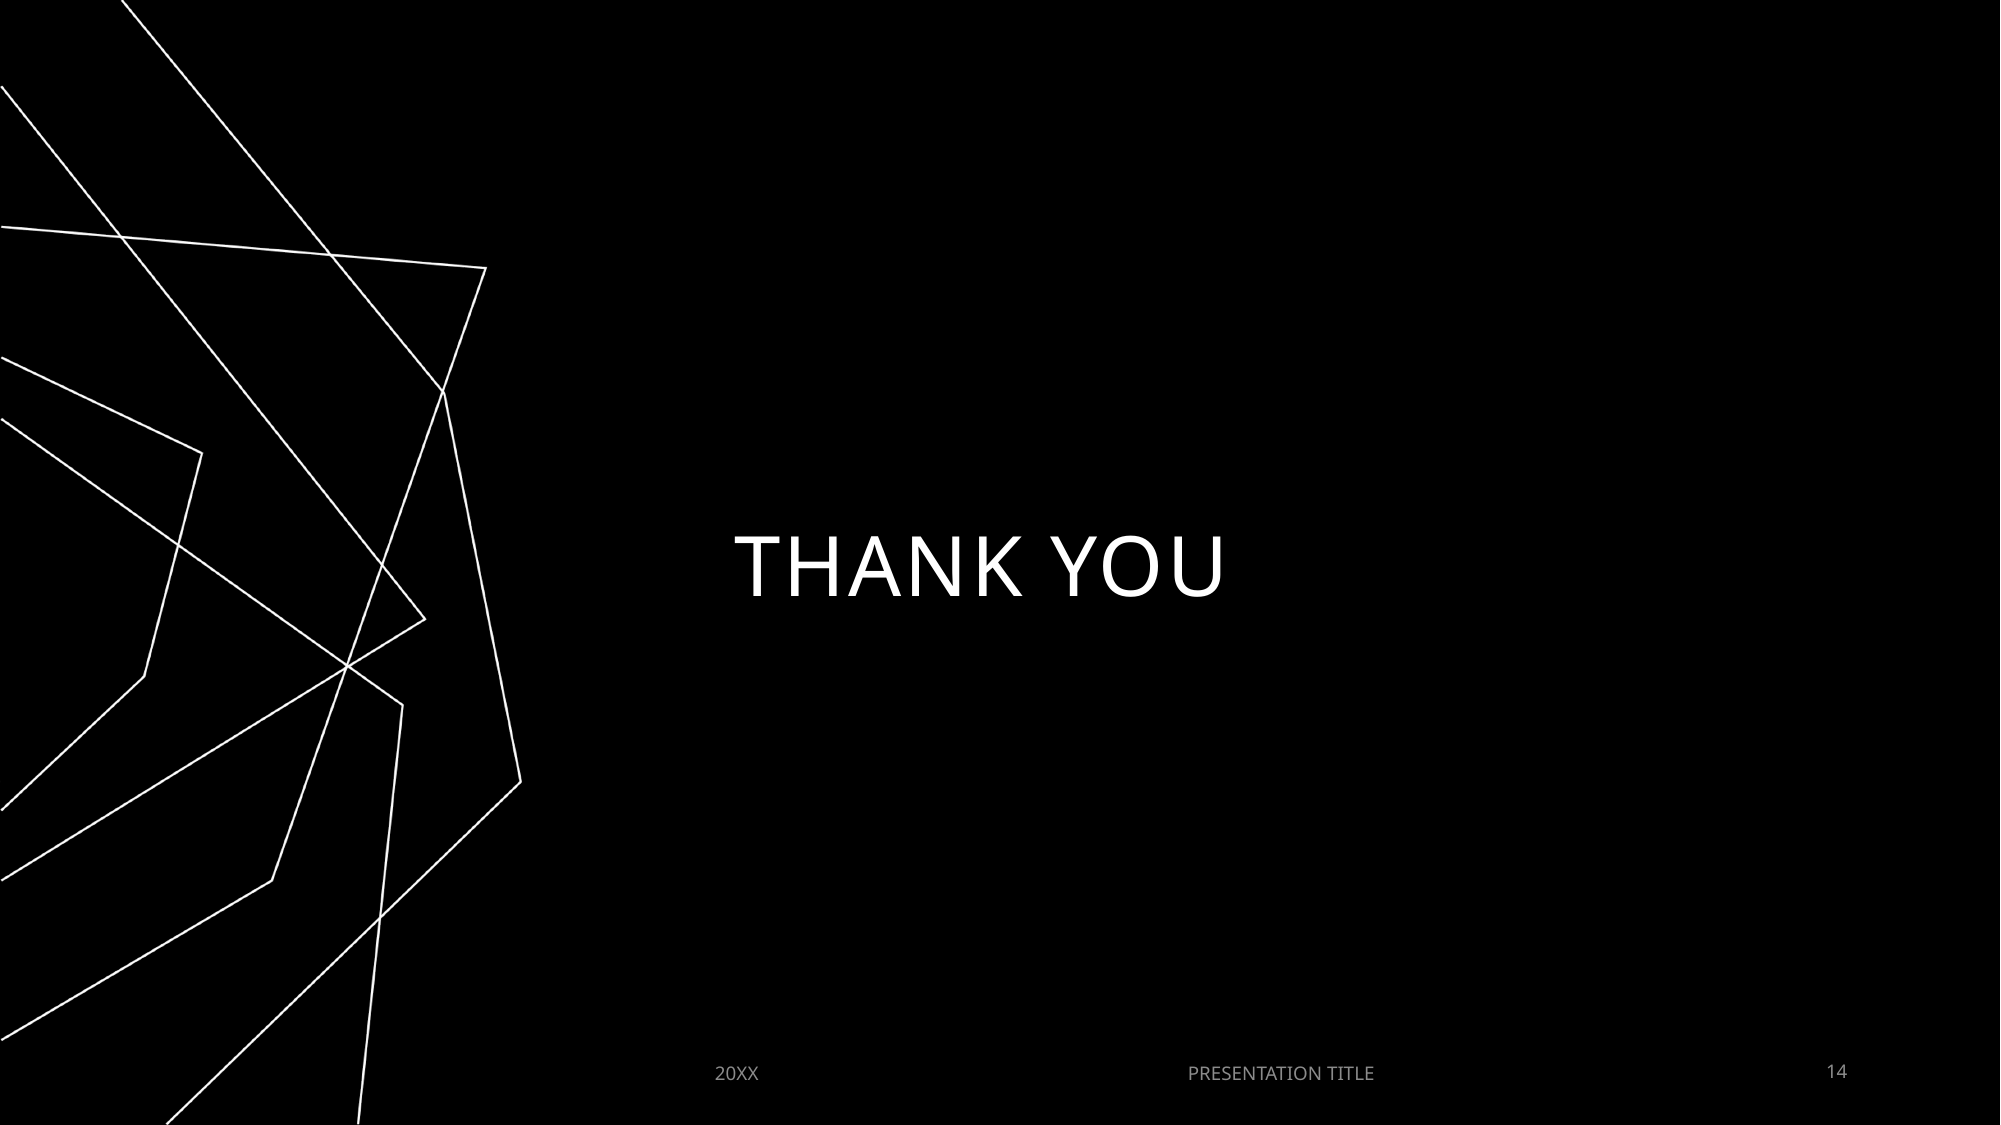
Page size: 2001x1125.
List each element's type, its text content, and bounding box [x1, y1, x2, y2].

slide_number 14 [1571, 1042, 1863, 1103]
title THANK YOU [719, 372, 1406, 623]
picture [0, 0, 522, 1125]
footer PRESENTATION TITLE [1062, 1042, 1500, 1103]
slide_number 20XX [699, 1042, 992, 1103]
